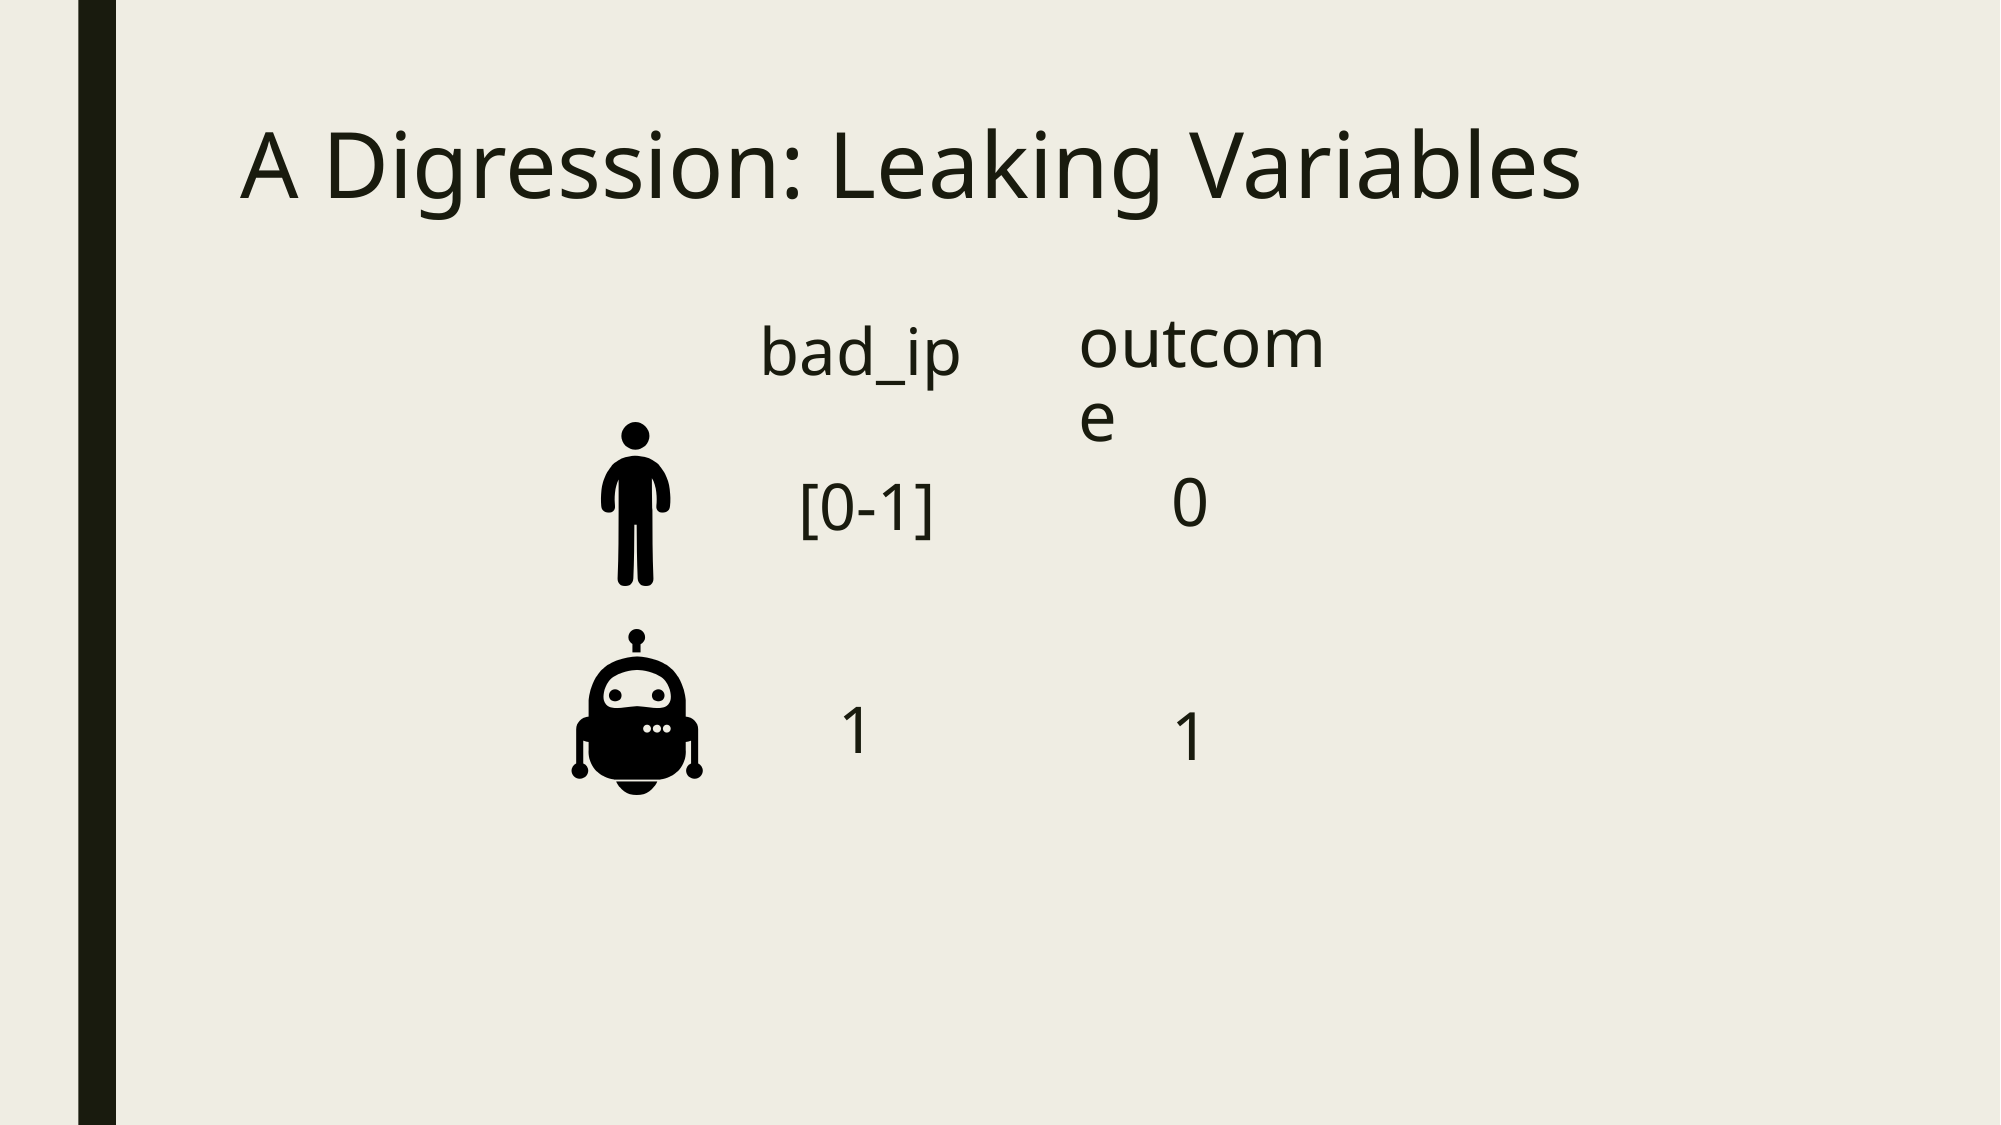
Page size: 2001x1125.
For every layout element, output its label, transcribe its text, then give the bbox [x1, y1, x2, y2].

text_box outcome [1064, 301, 1357, 386]
text_box 0 [1156, 461, 1380, 547]
picture [553, 422, 718, 586]
text_box bad_ip [744, 311, 1007, 398]
text_box 1 [1156, 695, 1380, 781]
text_box [0-1] [783, 467, 1007, 552]
picture [550, 629, 724, 795]
text_box 1 [823, 690, 901, 775]
text_box [401, 593, 1977, 838]
title A Digression: Leaking Variables [225, 112, 1800, 357]
